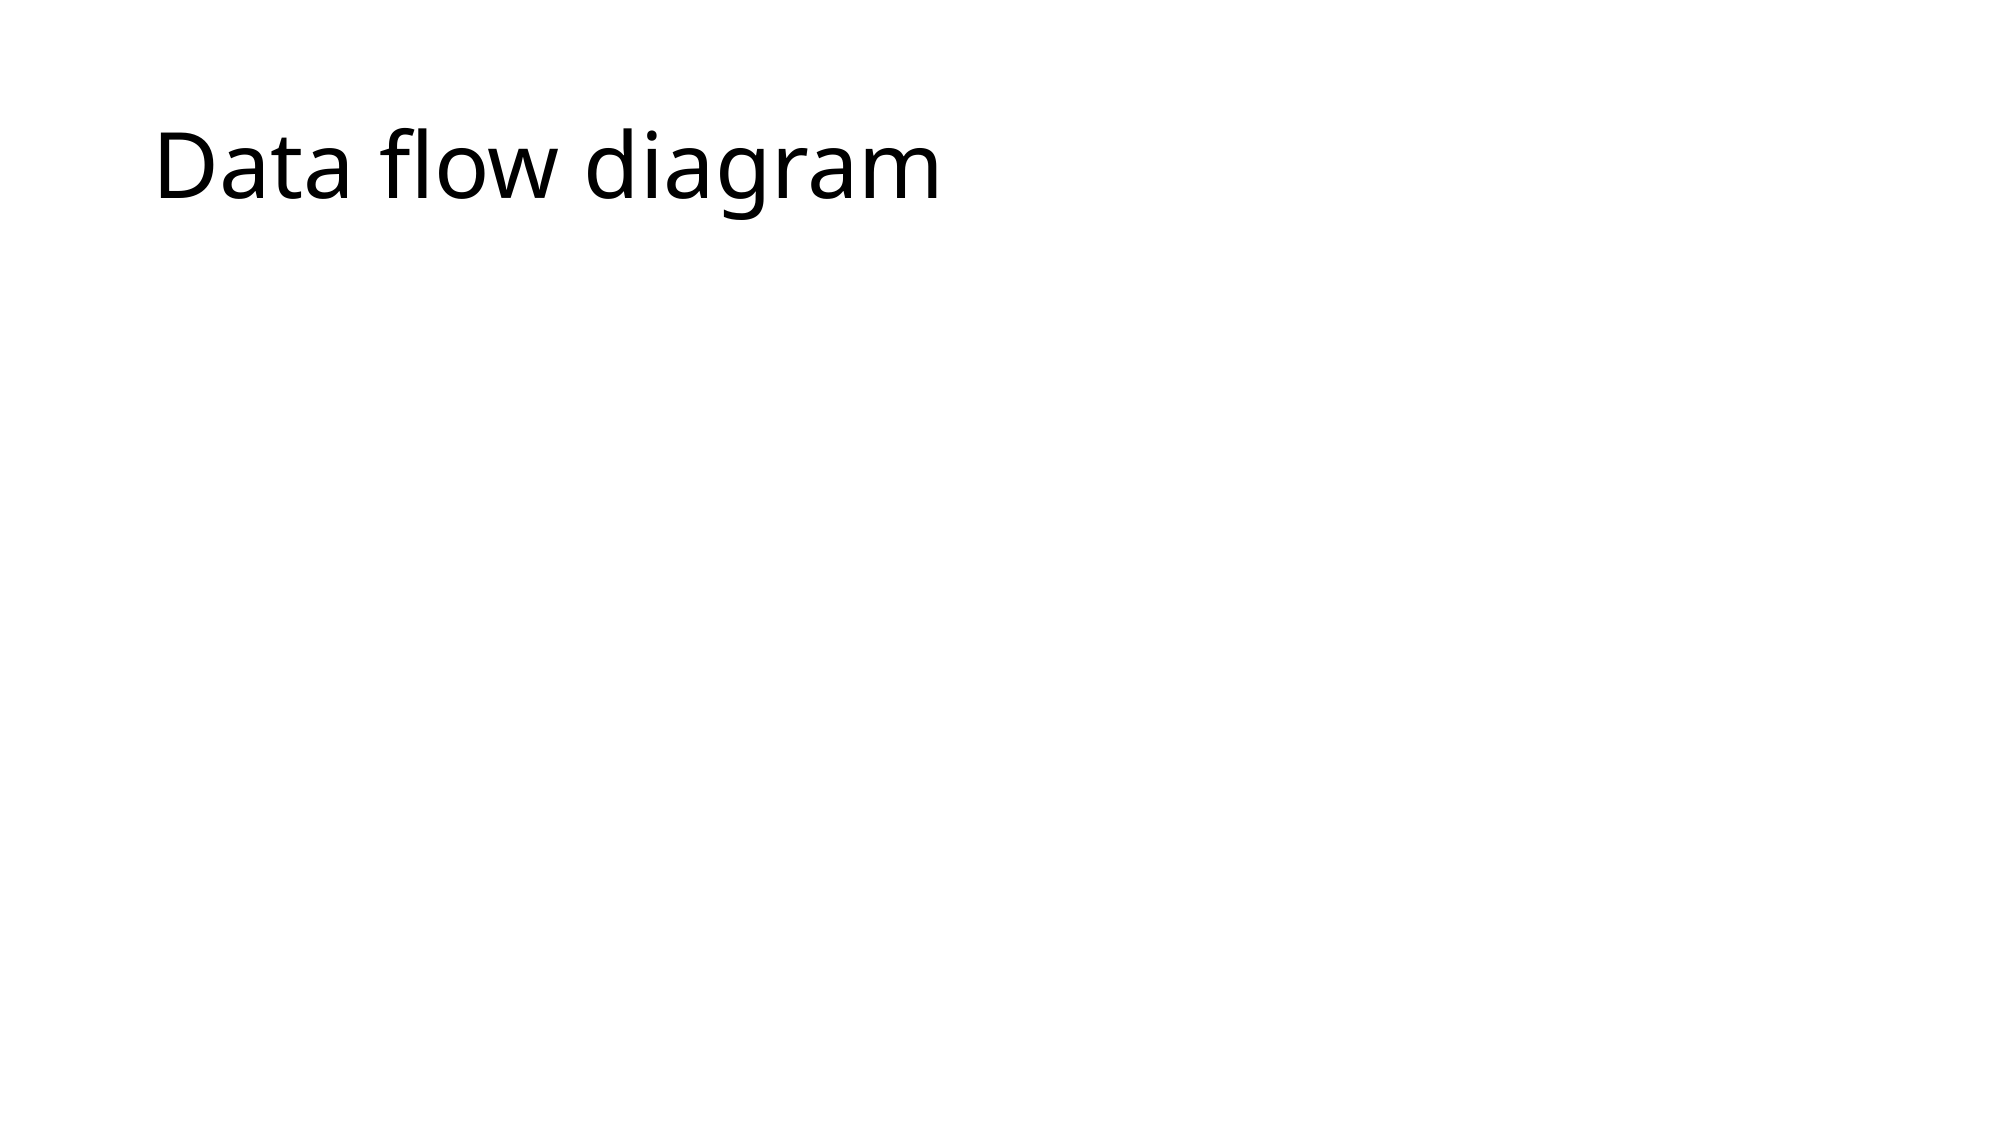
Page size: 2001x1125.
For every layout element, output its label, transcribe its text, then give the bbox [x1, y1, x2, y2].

title Data flow diagram [137, 59, 1863, 278]
